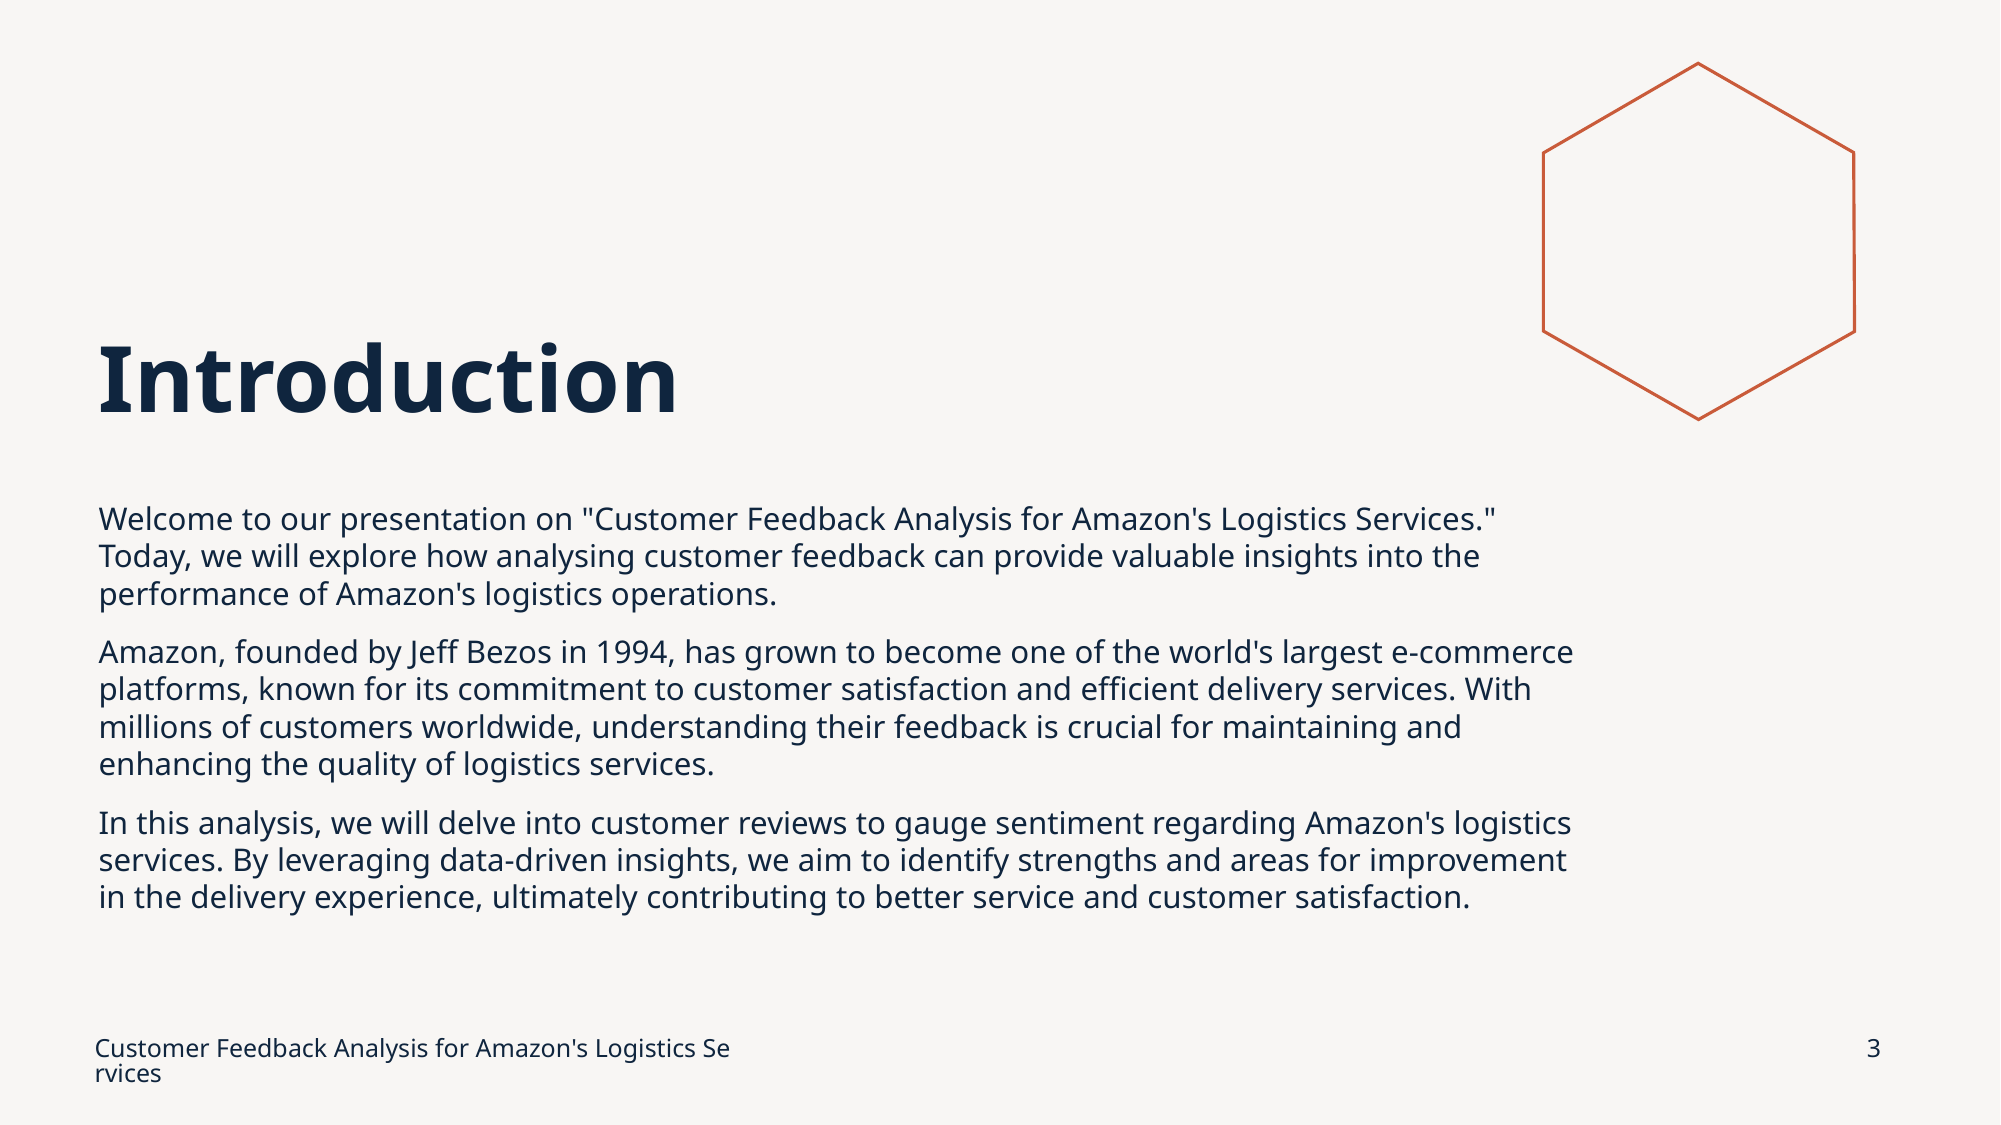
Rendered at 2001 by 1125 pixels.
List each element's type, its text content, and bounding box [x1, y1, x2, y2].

title Introduction [83, 274, 923, 491]
list Welcome to our presentation on "Customer Feedback Analysis for Amazon's Logistics Services." Today, we will explore how analysing customer feedback can provide valuable insights into the performance of Amazon's logistics operations. Amazon, founded by Jeff Bezos in 1994, has grown to become one of the world's largest e-commerce platforms, known for its commitment to customer satisfaction and efficient delivery services. With millions of customers worldwide, understanding their feedback is crucial for maintaining and enhancing the quality of logistics services. In this analysis, we will delve into customer reviews to gauge sentiment regarding Amazon's logistics services. By leveraging data-driven insights, we aim to identify strengths and areas for improvement in the delivery experience, ultimately contributing to better service and customer satisfaction. [83, 491, 1603, 983]
footer Customer Feedback Analysis for Amazon's Logistics Services [79, 1020, 755, 1080]
slide_number 3 [1836, 1020, 1912, 1080]
text_box [1543, 63, 1855, 420]
